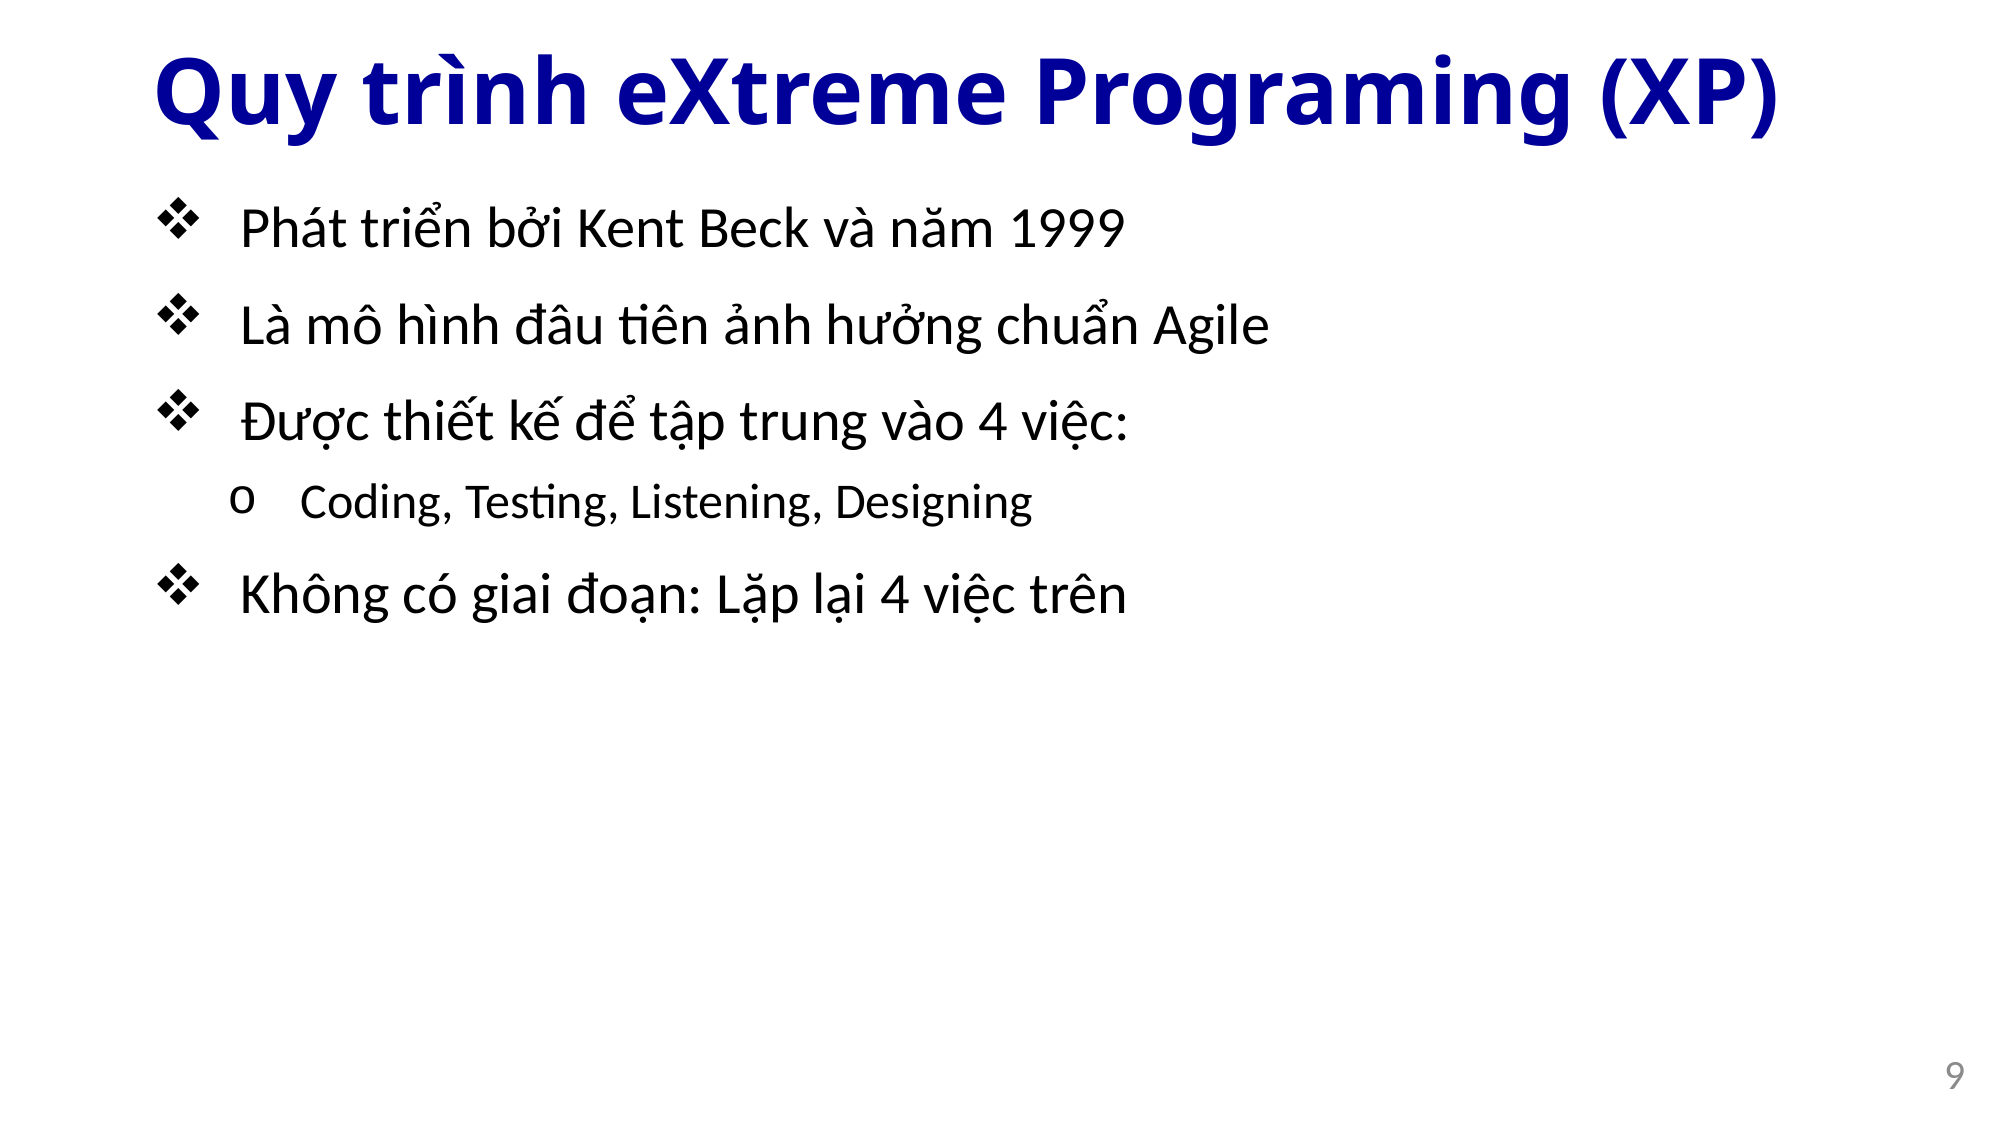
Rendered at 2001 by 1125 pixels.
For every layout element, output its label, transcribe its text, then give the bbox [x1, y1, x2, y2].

list Phát triển bởi Kent Beck và năm 1999 Là mô hình đâu tiên ảnh hưởng chuẩn Agile Được thiết kế để tập trung vào 4 việc: Coding, Testing, Listening, Designing Không có giai đoạn: Lặp lại 4 việc trên [137, 190, 1967, 1103]
title Quy trình eXtreme Programing (XP) [137, 35, 1863, 155]
slide_number 9 [1530, 1042, 1981, 1103]
